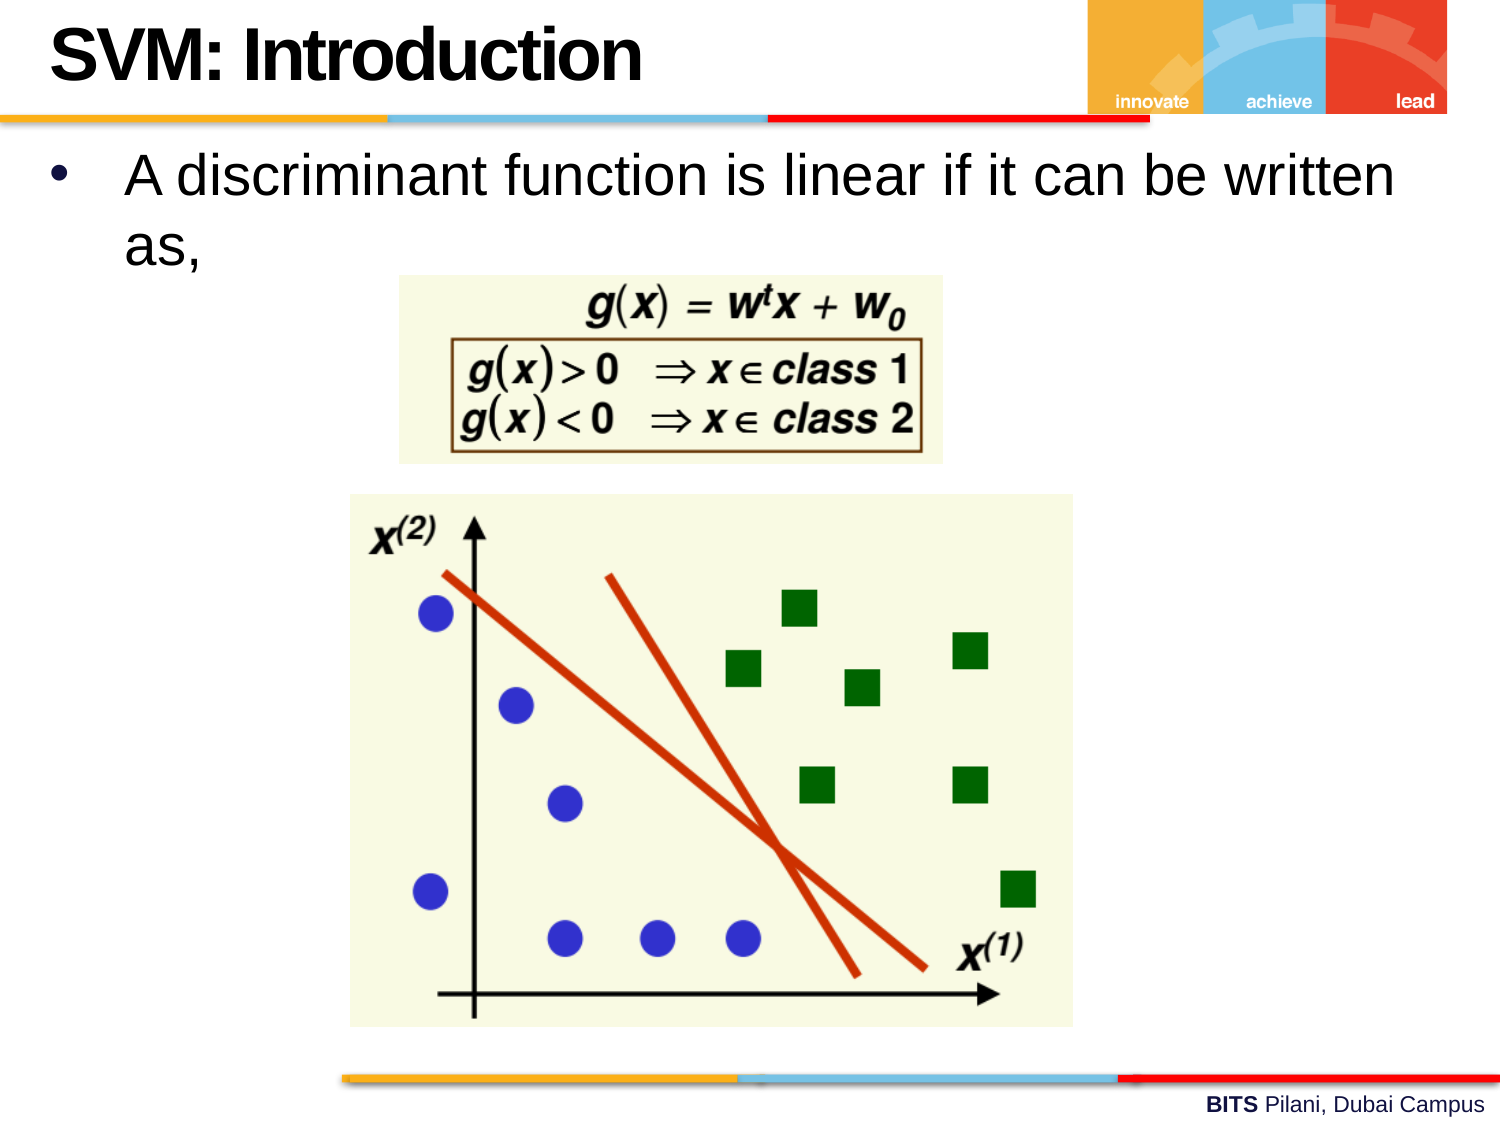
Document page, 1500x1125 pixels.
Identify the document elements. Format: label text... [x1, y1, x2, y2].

picture [399, 275, 943, 464]
list SVM: Introduction [34, 27, 1073, 88]
list A discriminant function is linear if it can be written as, [34, 129, 1475, 1066]
picture [349, 494, 1073, 1027]
picture [1087, 0, 1448, 114]
